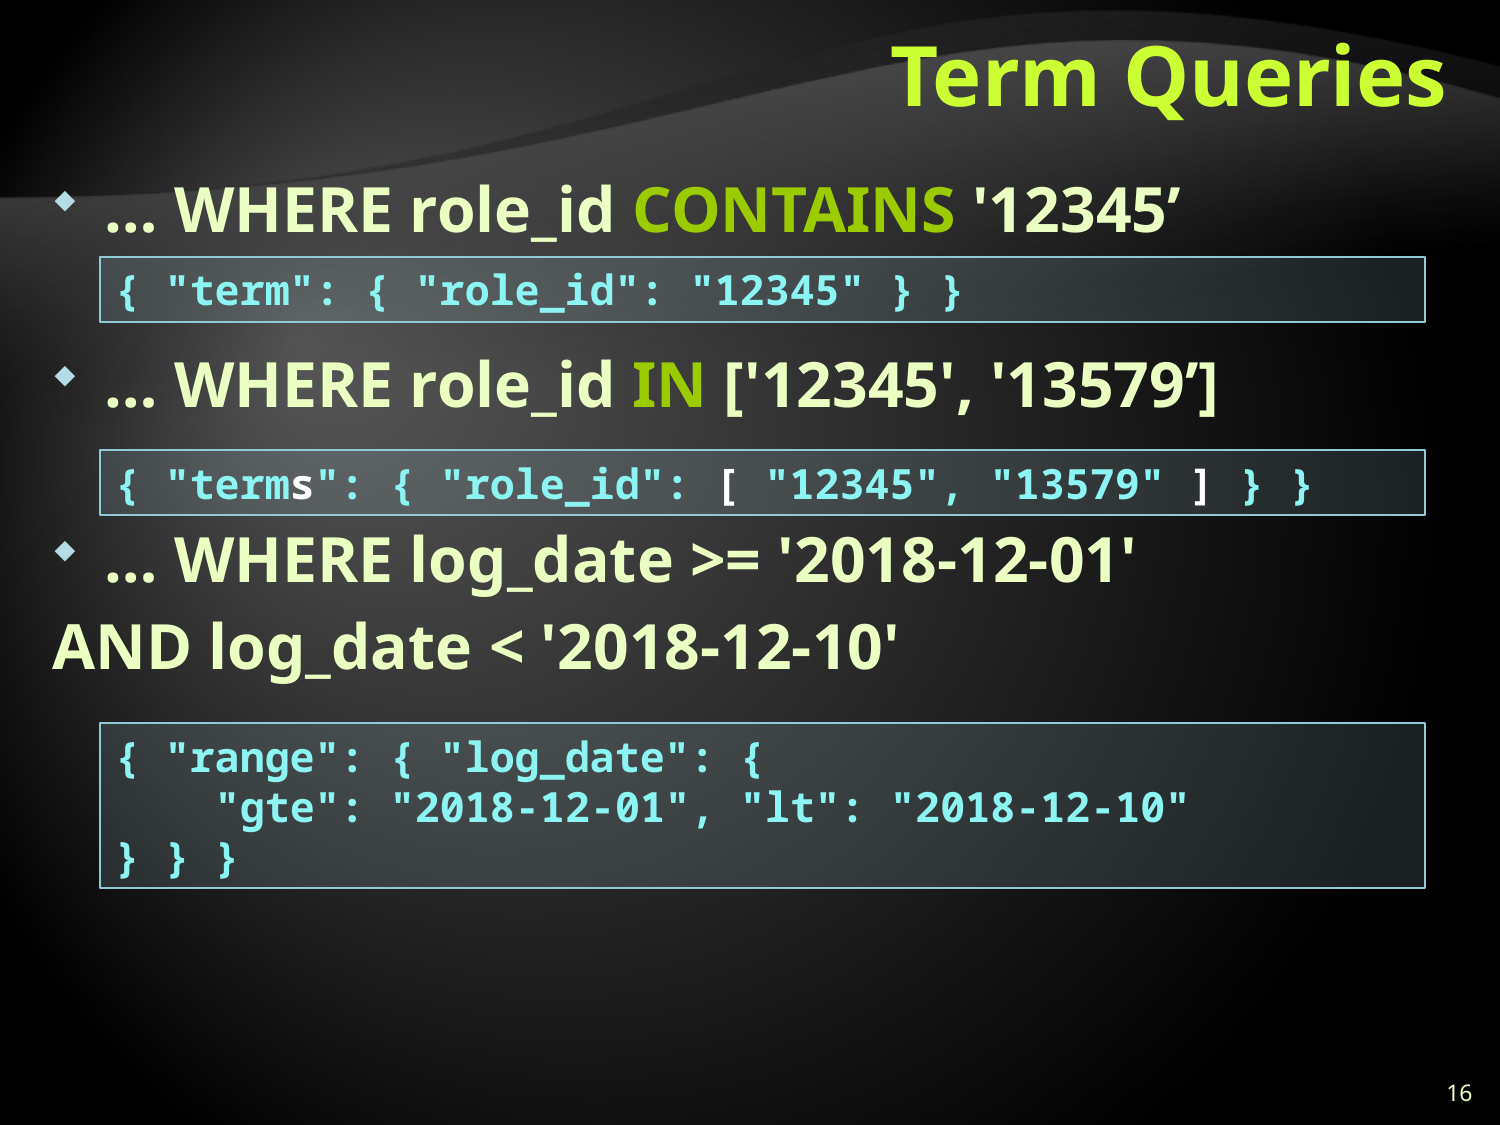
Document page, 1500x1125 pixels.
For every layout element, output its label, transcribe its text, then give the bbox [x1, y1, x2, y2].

list … WHERE role_id CONTAINS '12345’ … WHERE role_id IN ['12345', '13579’] … WHERE log_date >= '2018-12-01' AND log_date < '2018-12-10' [37, 162, 1463, 981]
picture [0, 0, 1500, 1125]
list { "term": { "role_id": "12345" } } [99, 256, 1426, 323]
text_box { "terms": { "role_id": [ "12345", "13579" ] } } [99, 450, 1425, 515]
slide_number 16 [1412, 1074, 1488, 1113]
text_box { "range": { "log_date": { "gte": "2018-12-01", "lt": "2018-12-10" } } } [99, 723, 1425, 889]
title Term Queries [300, 12, 1463, 150]
